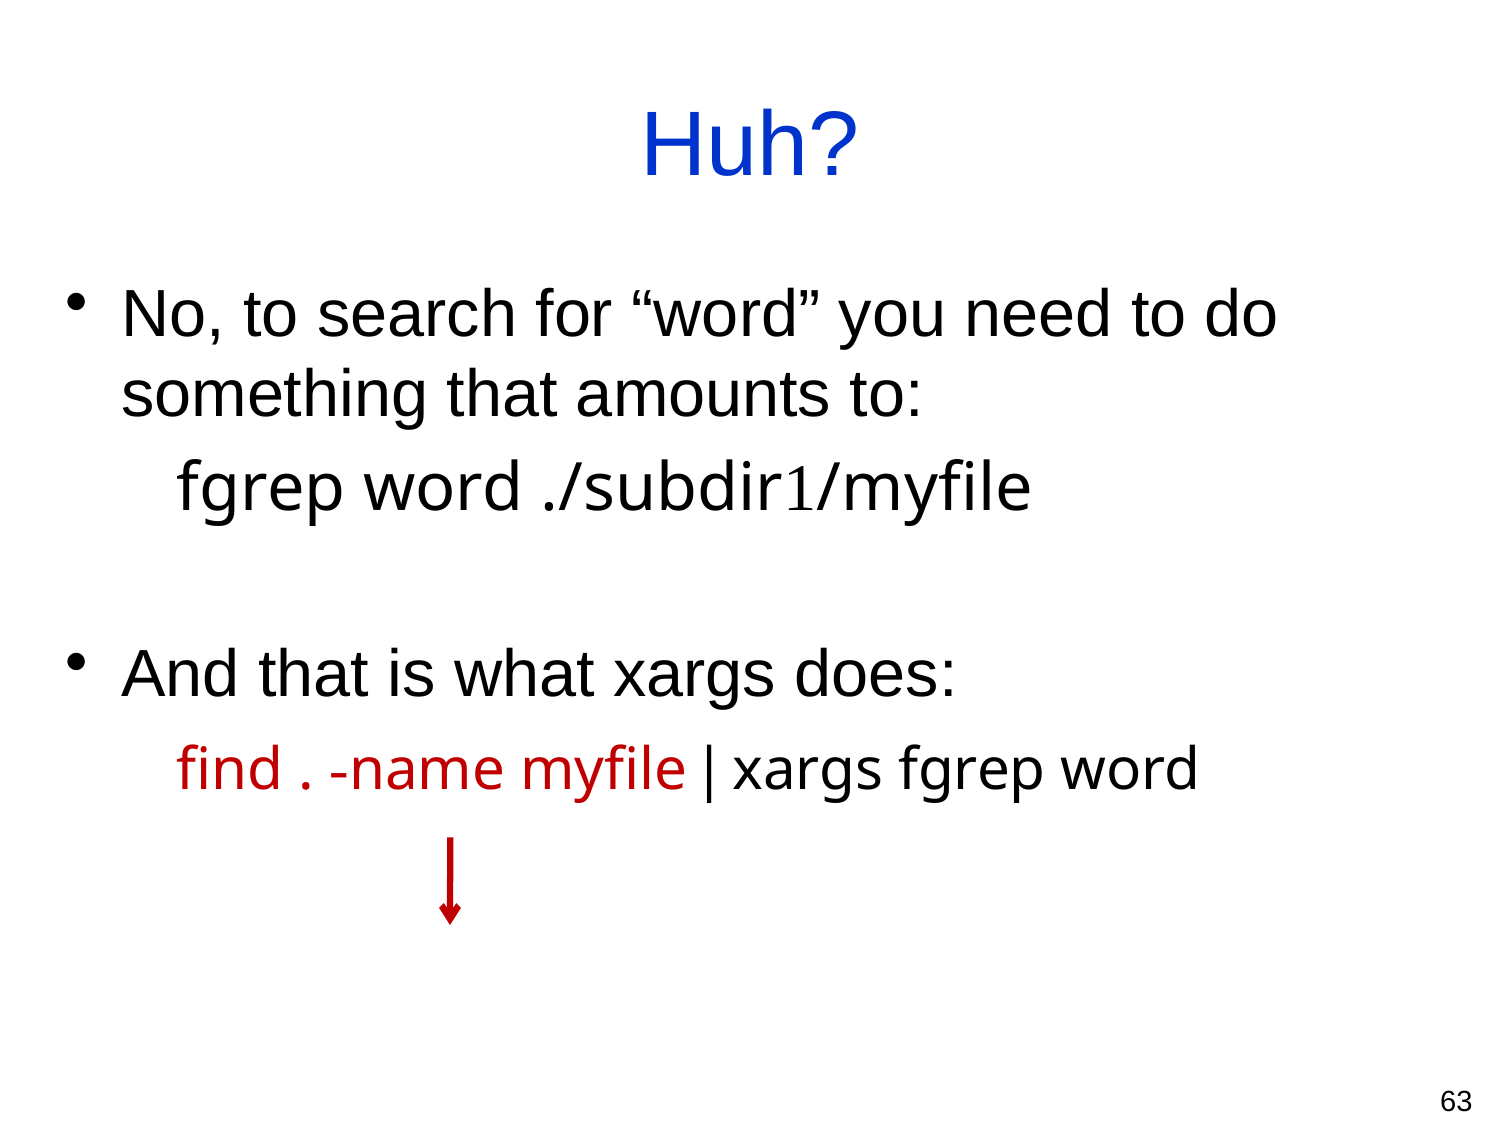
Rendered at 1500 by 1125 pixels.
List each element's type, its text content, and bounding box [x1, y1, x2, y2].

list No, to search for “word” you need to do something that amounts to: fgrep word ./subdir1/myfile And that is what xargs does: find . -name myfile | xargs fgrep word [49, 262, 1463, 1006]
text_box 63 [1399, 1074, 1488, 1125]
title Huh? [74, 44, 1426, 233]
